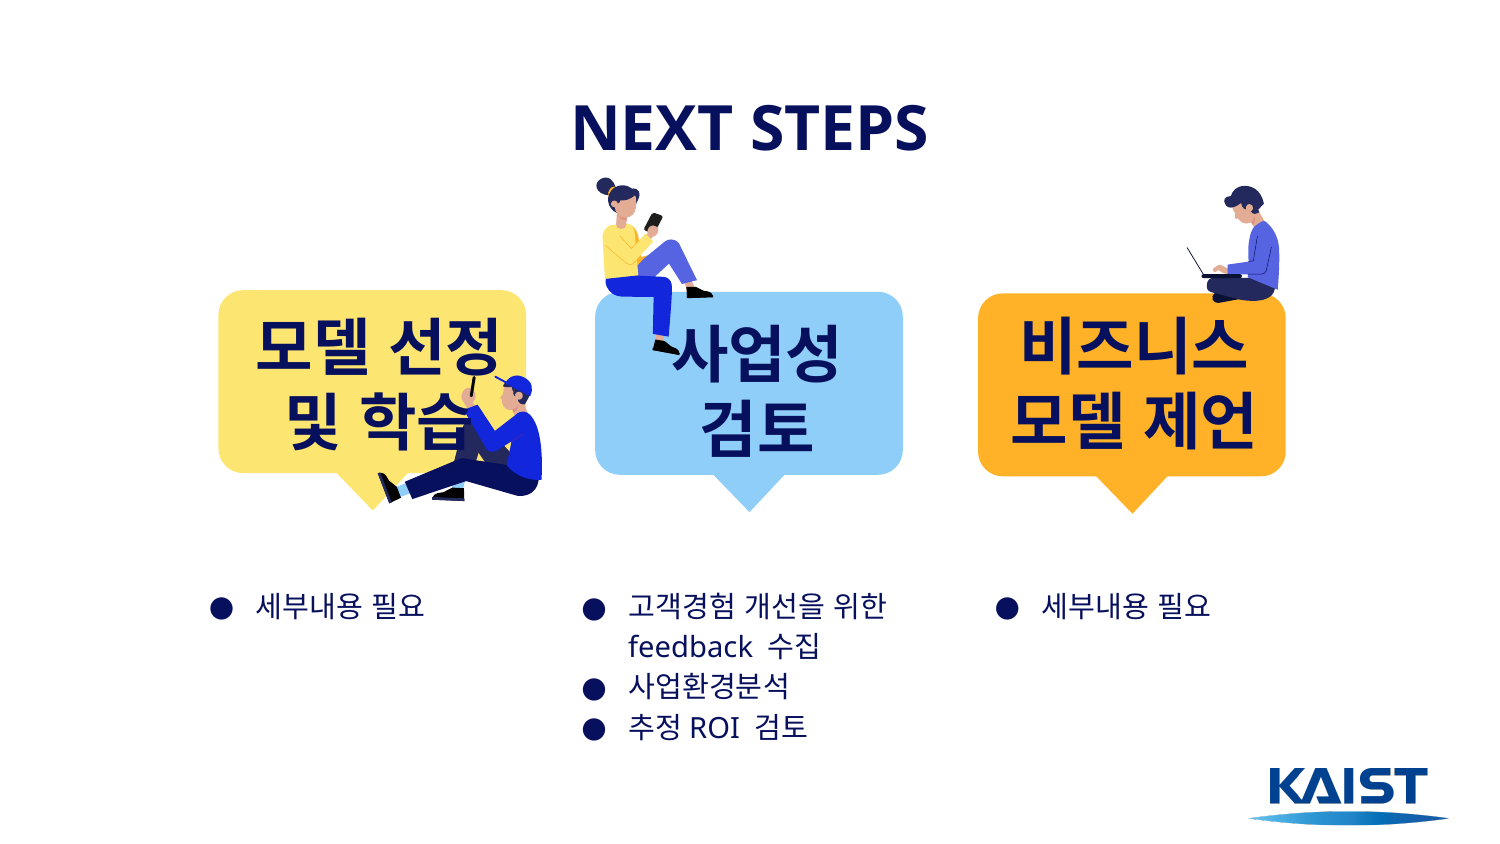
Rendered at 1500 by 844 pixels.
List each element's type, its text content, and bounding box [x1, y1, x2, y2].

title 비즈니스 모델 제언 [979, 292, 1290, 488]
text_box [377, 375, 545, 504]
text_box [592, 177, 714, 356]
title 모델 선정 및 학습 [229, 292, 530, 495]
title 사업성 검토 [602, 300, 913, 483]
subtitle 고객경험 개선을 위한 feedback 수집 사업환경분석 추정ROI 검토 [566, 568, 934, 751]
picture [1248, 768, 1449, 826]
text_box 세부내용 필요 [979, 567, 1347, 698]
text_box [1186, 185, 1282, 304]
title NEXT STEPS [75, 72, 1425, 167]
subtitle 세부내용 필요 [193, 567, 562, 698]
